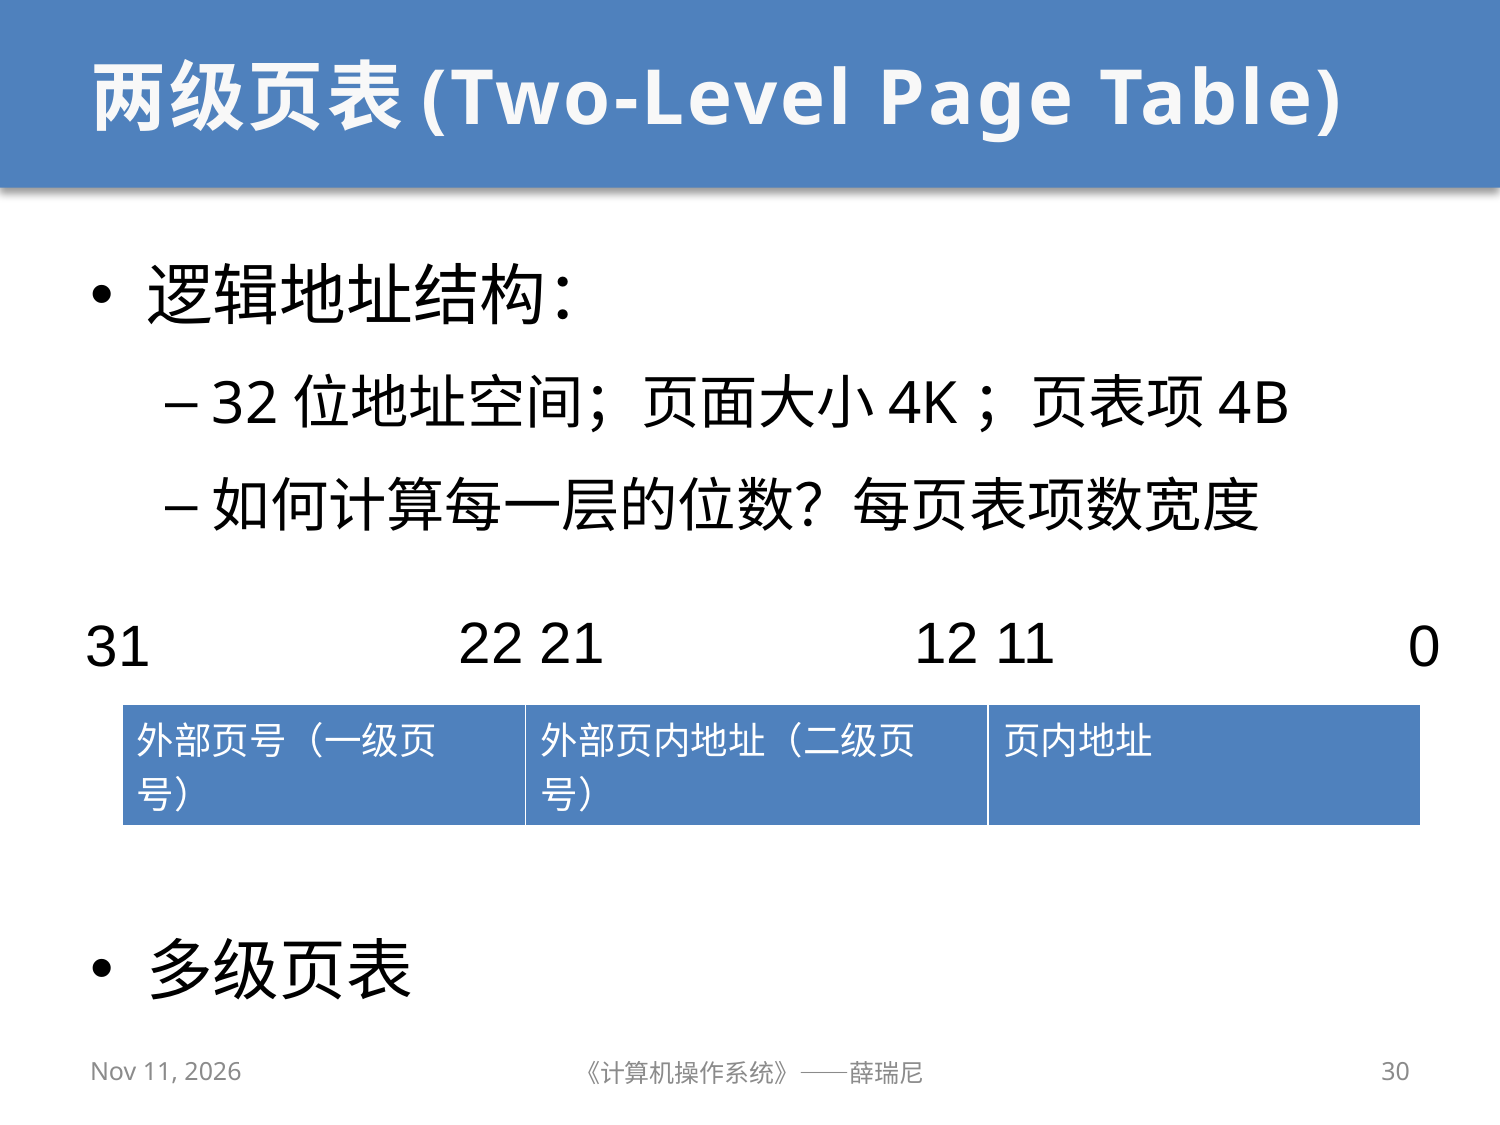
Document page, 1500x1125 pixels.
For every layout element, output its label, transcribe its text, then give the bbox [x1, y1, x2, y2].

table_header 页内地址 [989, 705, 1420, 825]
title 两级页表(Two-Level Page Table) [75, 0, 1425, 188]
table_header 外部页号（一级页号） [123, 705, 525, 825]
text_box 12 11 [899, 597, 1072, 683]
table_header 外部页内地址（二级页号） [526, 705, 987, 825]
slide_number 30 [1074, 1042, 1425, 1103]
text_box 0 [1393, 600, 1457, 686]
text_box 31 [71, 600, 166, 686]
footer 《计算机操作系统》——薛瑞尼 [512, 1042, 988, 1103]
list 逻辑地址结构： 32位地址空间；页面大小4K；页表项4B 如何计算每一层的位数？每页表项数宽度 多级页表 [75, 221, 1425, 1021]
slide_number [75, 1042, 425, 1103]
text_box 22 21 [443, 598, 620, 683]
